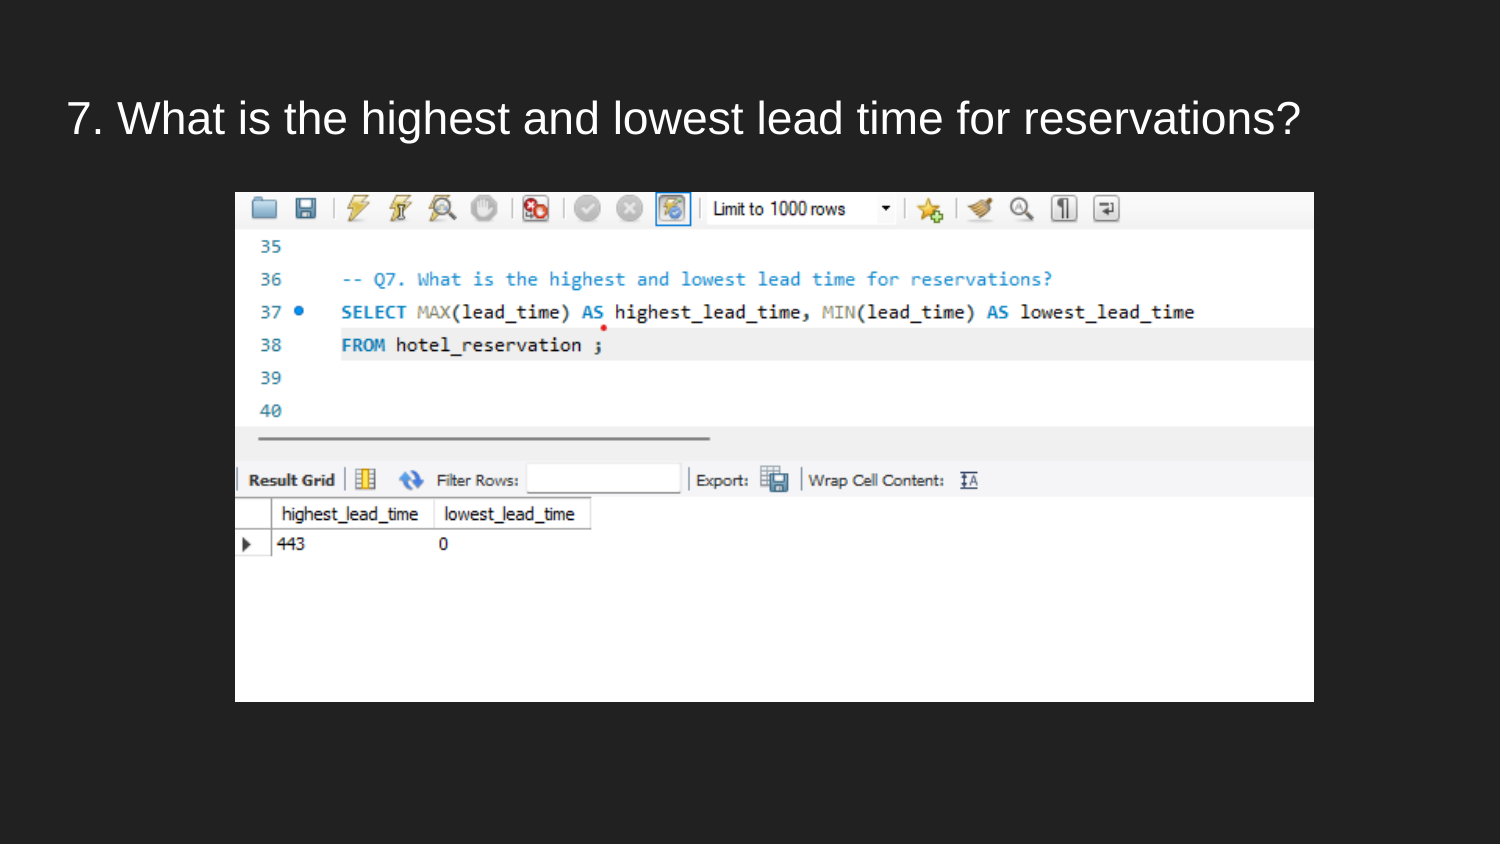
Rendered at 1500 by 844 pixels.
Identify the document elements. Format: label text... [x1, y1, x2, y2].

text_box [51, 188, 1449, 750]
title 7. What is the highest and lowest lead time for reservations? [51, 72, 1449, 167]
picture [235, 191, 1315, 702]
